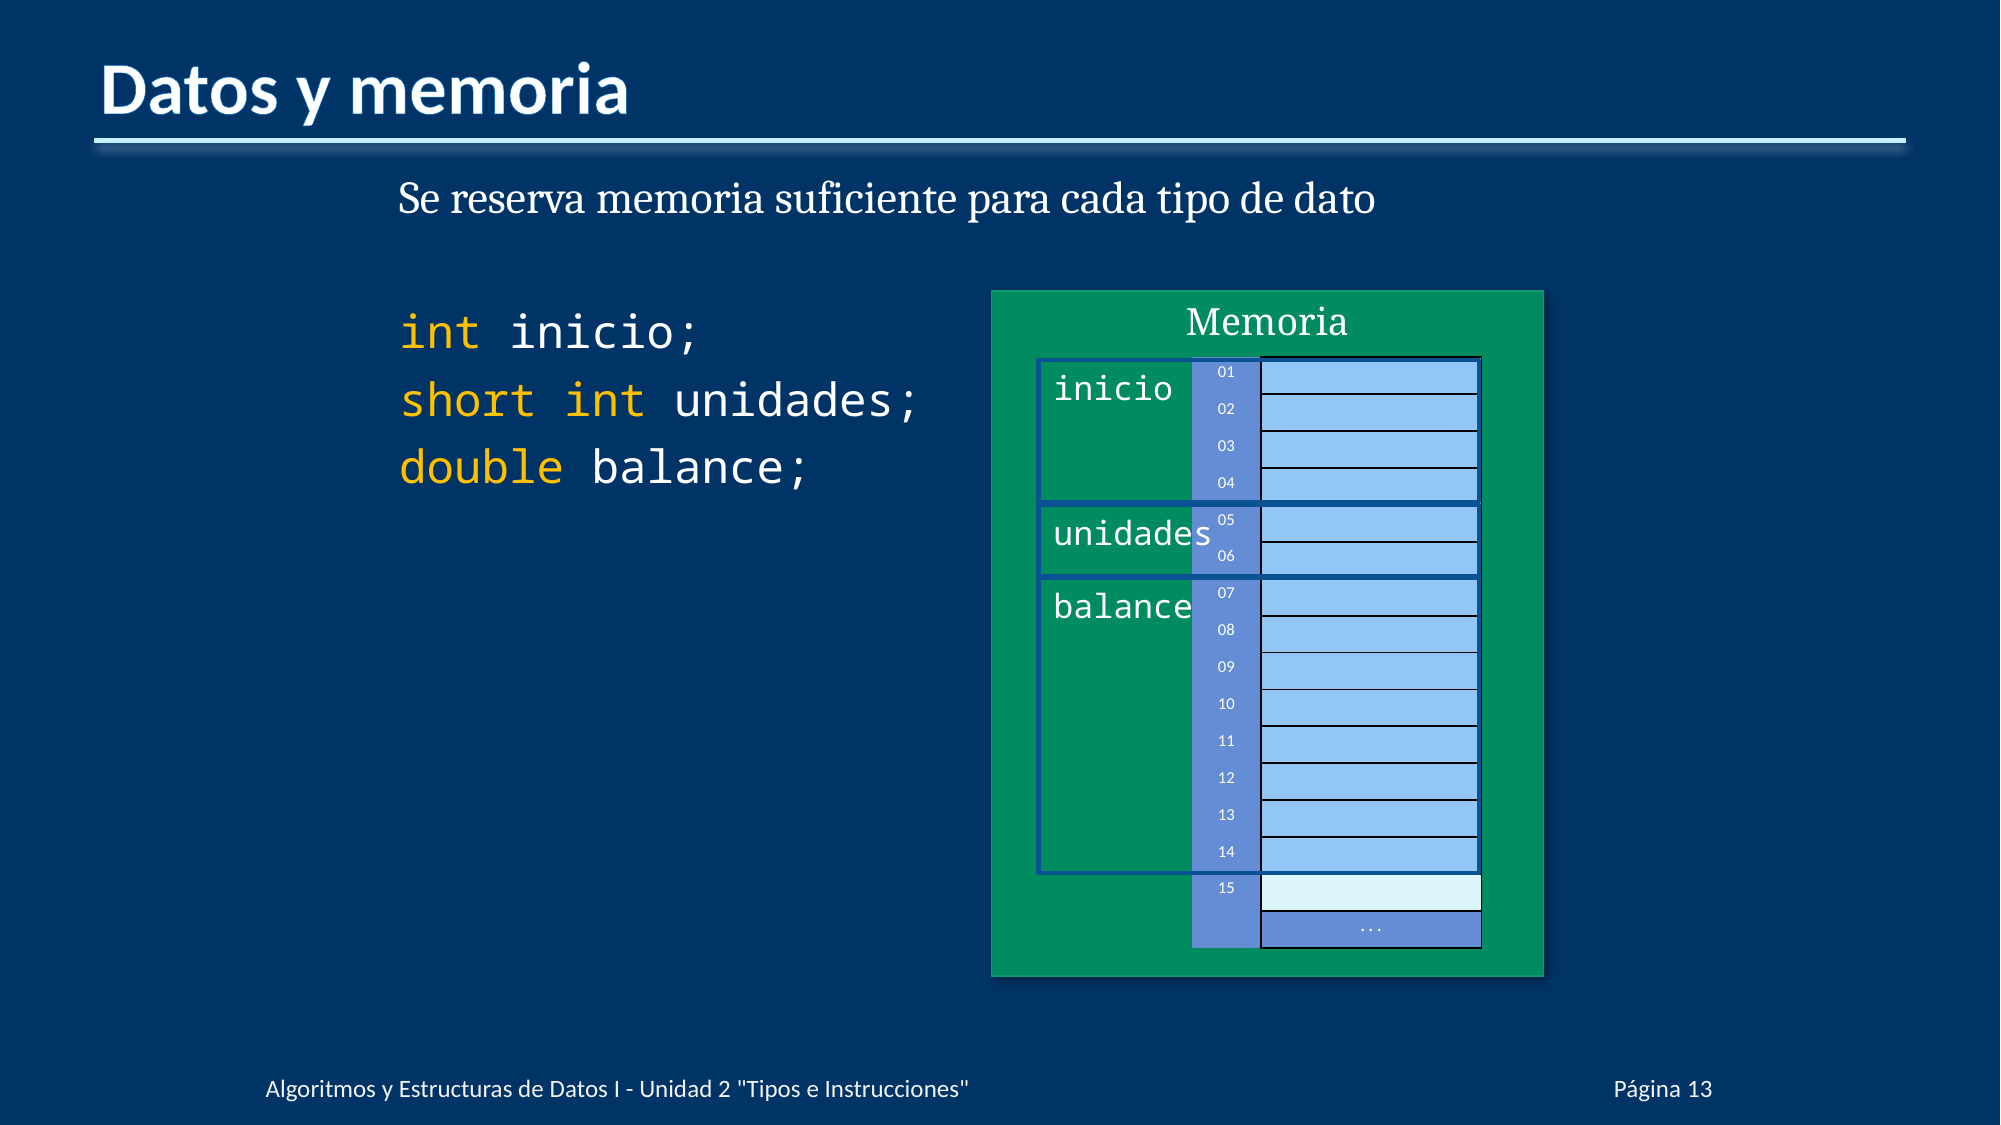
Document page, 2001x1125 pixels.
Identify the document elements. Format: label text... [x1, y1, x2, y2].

text_box balance [1036, 575, 1481, 875]
table_cell [1262, 875, 1481, 910]
footer Algoritmos y Estructuras de Datos I - Unidad 2 "Tipos e Instrucciones" [265, 1042, 1485, 1103]
table_cell [1192, 911, 1260, 948]
table_cell 15 [1192, 875, 1260, 911]
slide_number Página 60 [1515, 1042, 1713, 1103]
text_box Memoria [991, 290, 1544, 977]
text_box unidades [1036, 503, 1481, 575]
title Datos y memoria [99, 46, 1900, 129]
table_cell . . . [1262, 912, 1481, 947]
list Se reserva memoria suficiente para cada tipo de dato int inicio; short int unidades; double balance; [324, 160, 1675, 1000]
text_box inicio [1036, 358, 1481, 503]
